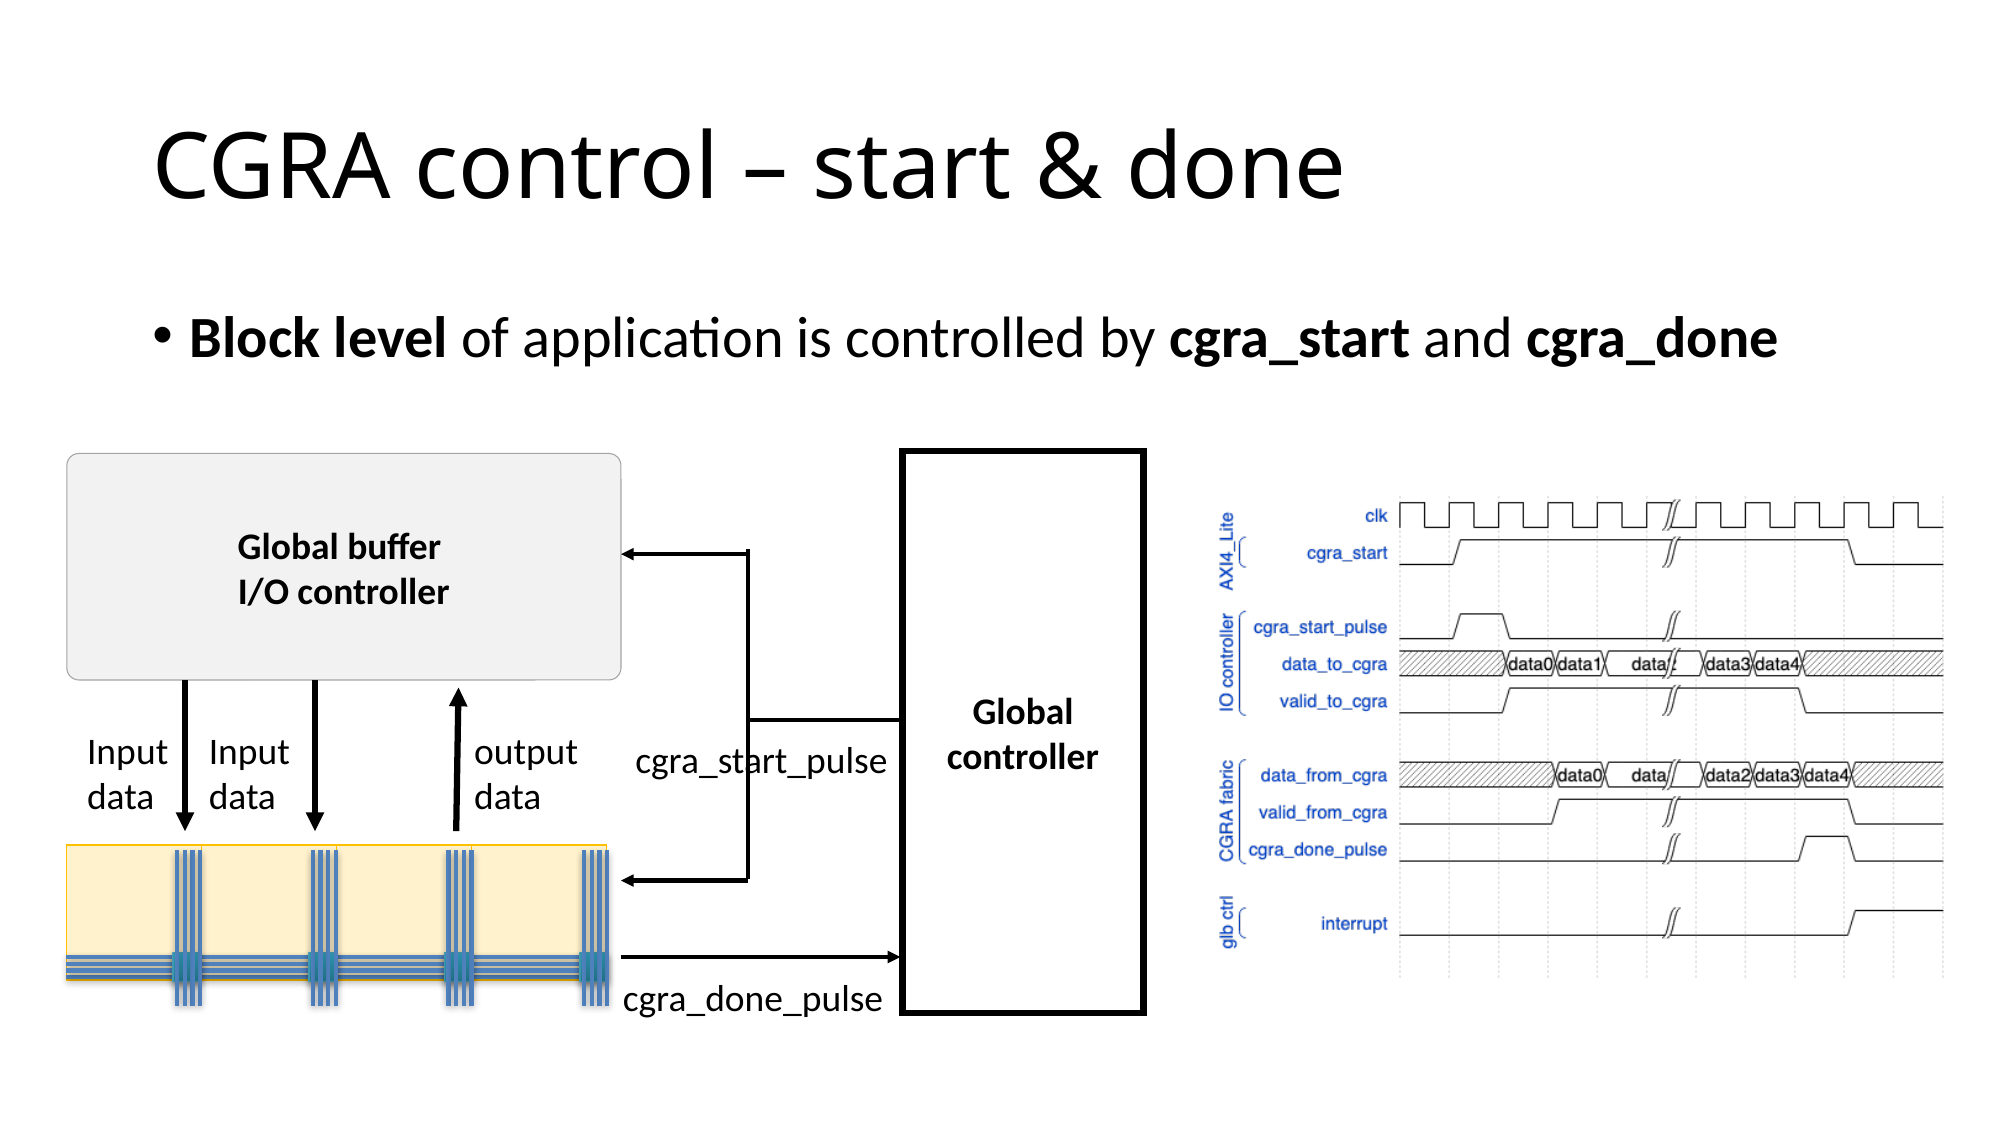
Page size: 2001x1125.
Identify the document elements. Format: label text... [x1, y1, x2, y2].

text_box cgra_done_pulse [608, 966, 899, 1027]
text_box cgra_start_pulse [748, 728, 903, 789]
list Block level of application is controlled by cgra_start and cgra_done [137, 299, 1863, 1014]
text_box Global buffer I/O controller [66, 452, 622, 681]
table_header [67, 846, 201, 954]
text_box Input data [72, 719, 184, 825]
text_box output data [459, 719, 594, 825]
text_box Global controller [902, 450, 1144, 1014]
text_box cgra_start_pulse [620, 728, 747, 789]
table_header [337, 846, 471, 850]
text_box Input data [193, 719, 305, 825]
picture [1202, 496, 1967, 978]
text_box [66, 956, 177, 978]
table_header [202, 846, 336, 850]
title CGRA control – start & done [137, 59, 1863, 278]
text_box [177, 850, 608, 1006]
table_header [472, 846, 606, 850]
